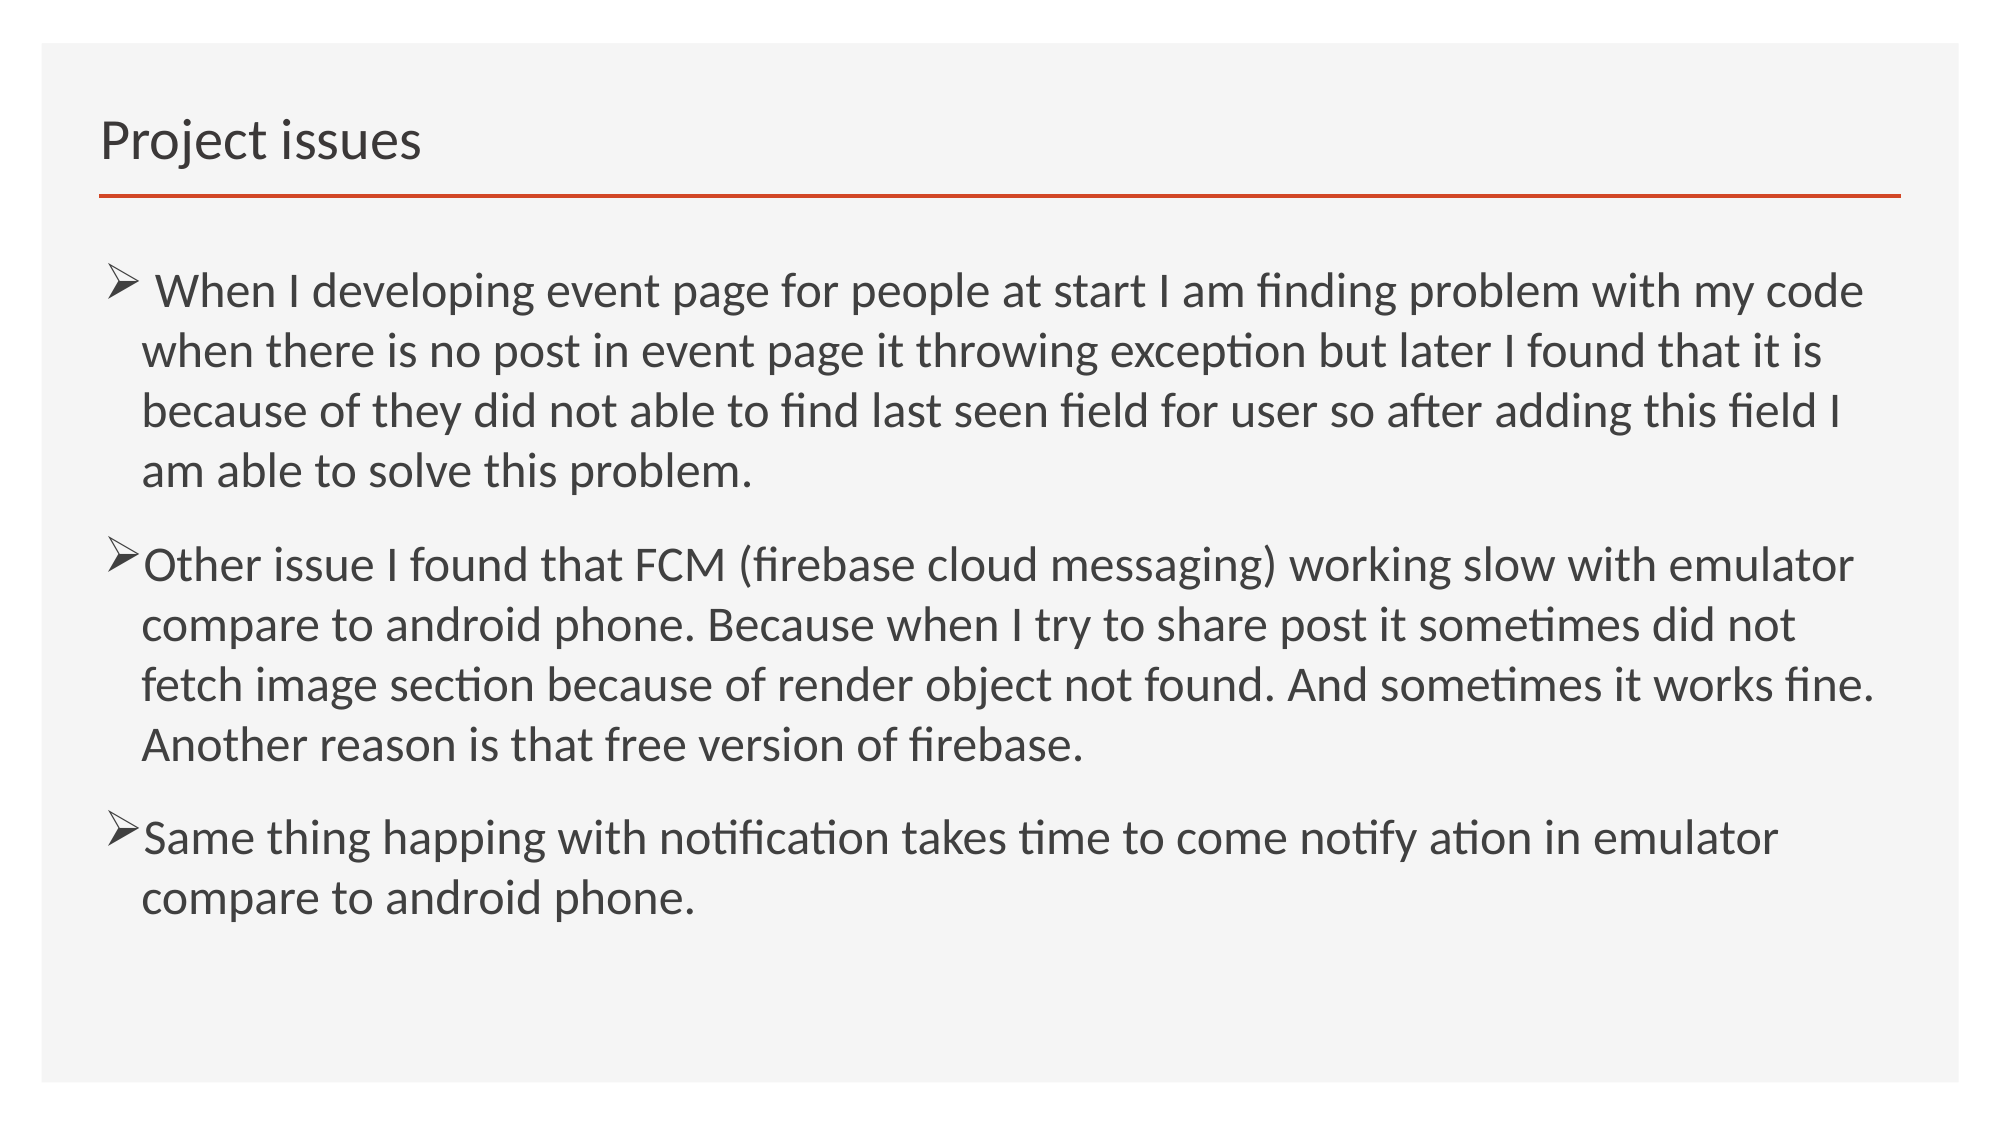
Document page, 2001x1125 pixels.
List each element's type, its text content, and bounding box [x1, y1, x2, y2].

title Project issues [85, 73, 1892, 179]
text_box When I developing event page for people at start I am finding problem with my code when there is no post in event page it throwing exception but later I found that it is because of they did not able to find last seen field for user so after adding this field I am able to solve this problem. Other issue I found that FCM (firebase cloud messaging) working slow with emulator compare to android phone. Because when I try to share post it sometimes did not fetch image section because of render object not found. And sometimes it works fine. Another reason is that free version of firebase. Same thing happing with notification takes time to come notify ation in emulator compare to android phone. [88, 250, 1895, 1035]
